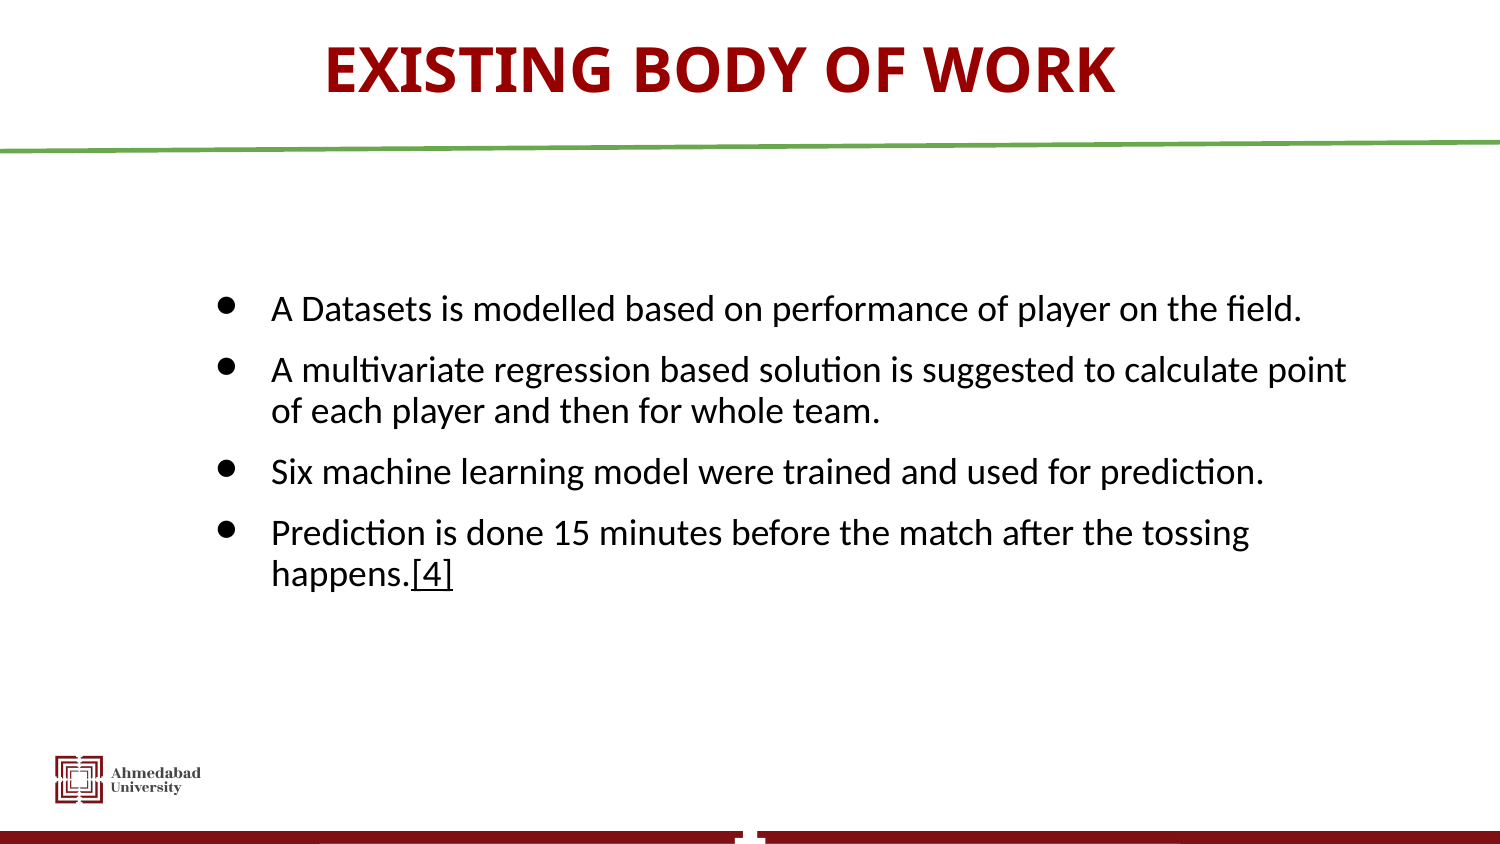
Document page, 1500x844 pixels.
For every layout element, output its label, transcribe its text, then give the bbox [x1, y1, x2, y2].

title EXISTING BODY OF WORK [73, 0, 1367, 140]
list A Datasets is modelled based on performance of player on the field. A multivariate regression based solution is suggested to calculate point of each player and then for whole team. Six machine learning model were trained and used for prediction. Prediction is done 15 minutes before the match after the tossing happens.[4] [185, 217, 1366, 679]
picture [44, 742, 213, 817]
picture [0, 831, 1500, 844]
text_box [0, 141, 1500, 152]
